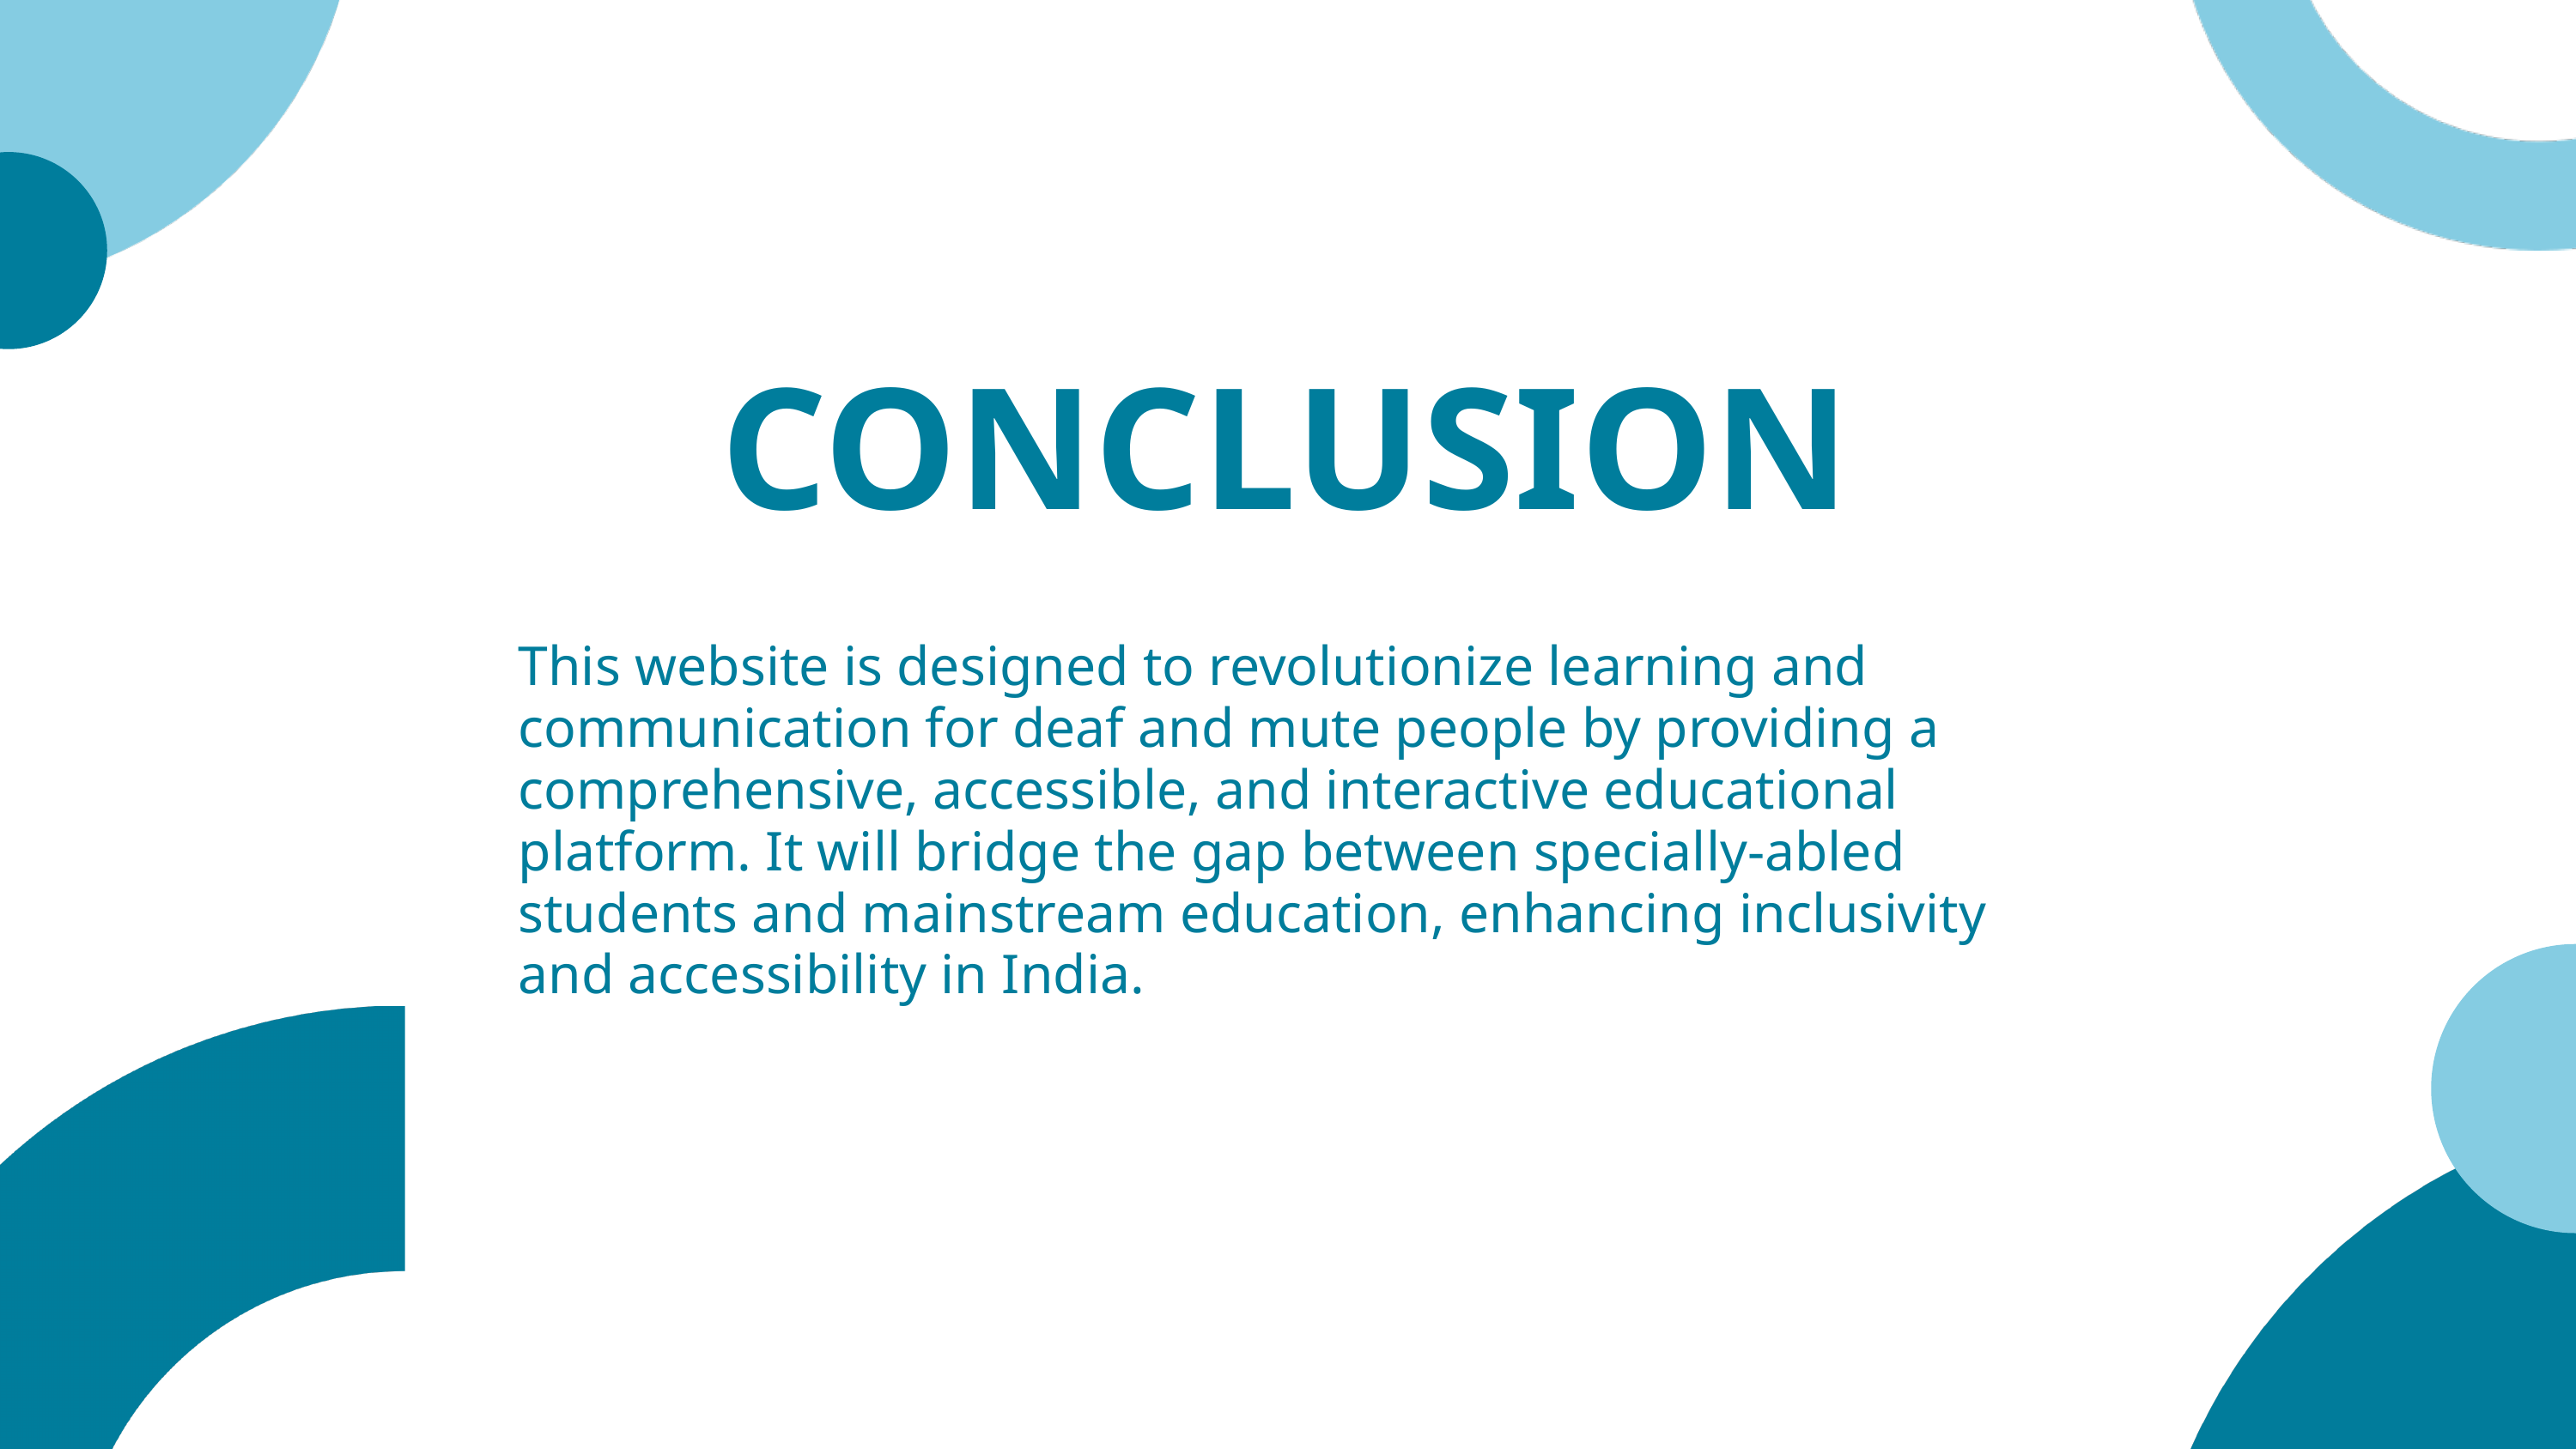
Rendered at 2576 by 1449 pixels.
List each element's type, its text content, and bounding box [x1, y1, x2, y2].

text_box [0, 1006, 405, 1449]
text_box [2175, 0, 2576, 251]
text_box This website is designed to revolutionize learning and communication for deaf and mute people by providing a comprehensive, accessible, and interactive educational platform. It will bridge the gap between specially-abled students and mainstream education, enhancing inclusivity and accessibility in India. [518, 634, 2058, 1005]
text_box CONCLUSION [513, 372, 2058, 544]
text_box [2141, 1104, 2576, 1449]
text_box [2431, 943, 2576, 1234]
text_box [0, 0, 357, 290]
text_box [0, 151, 107, 349]
